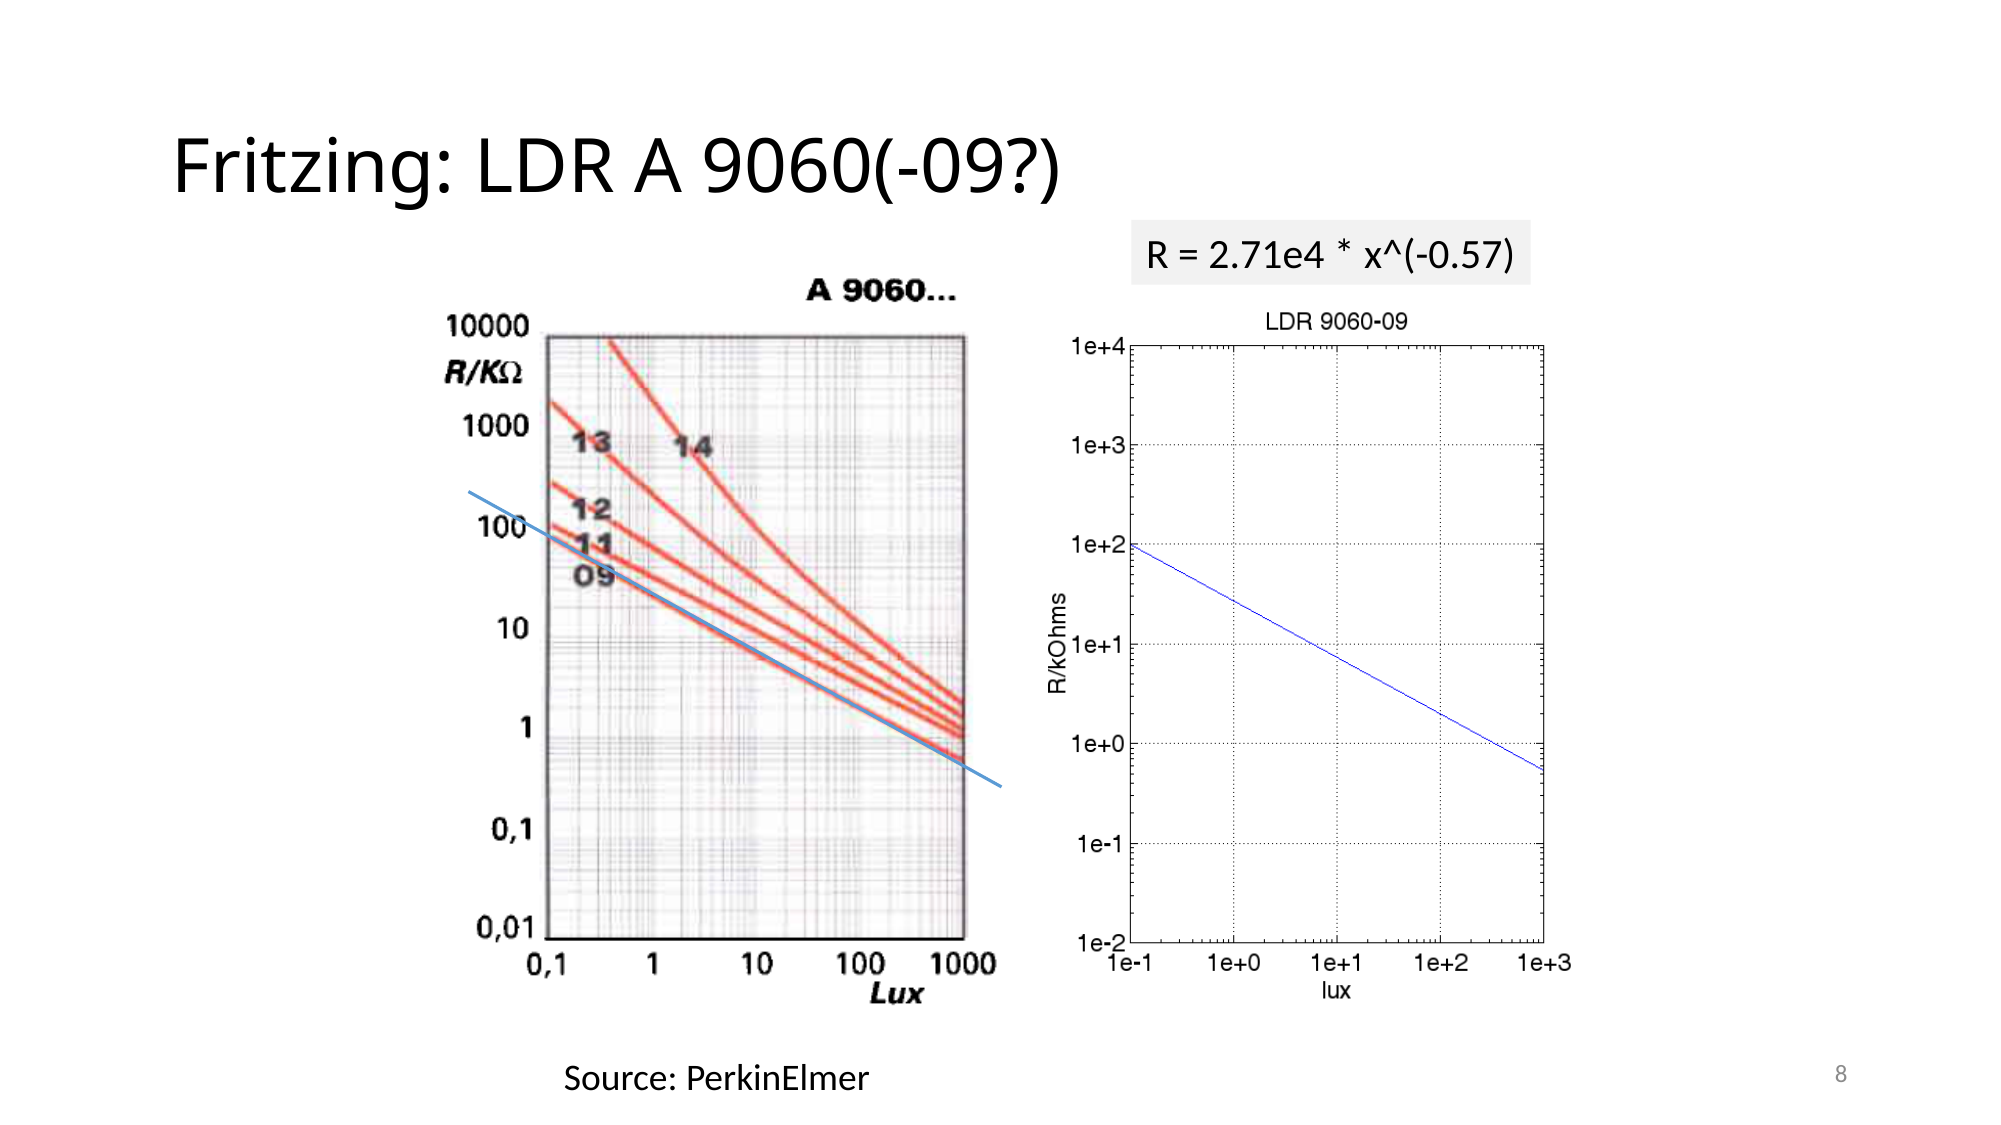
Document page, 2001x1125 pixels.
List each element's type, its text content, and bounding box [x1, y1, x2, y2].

text_box Source: PerkinElmer [549, 1045, 886, 1105]
picture [1047, 296, 1579, 1021]
text_box R = 2.71e4 * x^(-0.57) [1131, 219, 1531, 285]
picture [421, 252, 1014, 1024]
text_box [468, 491, 1002, 787]
slide_number 8 [1412, 1042, 1863, 1103]
title Fritzing: LDR A 9060(-09?) [137, 59, 1863, 278]
